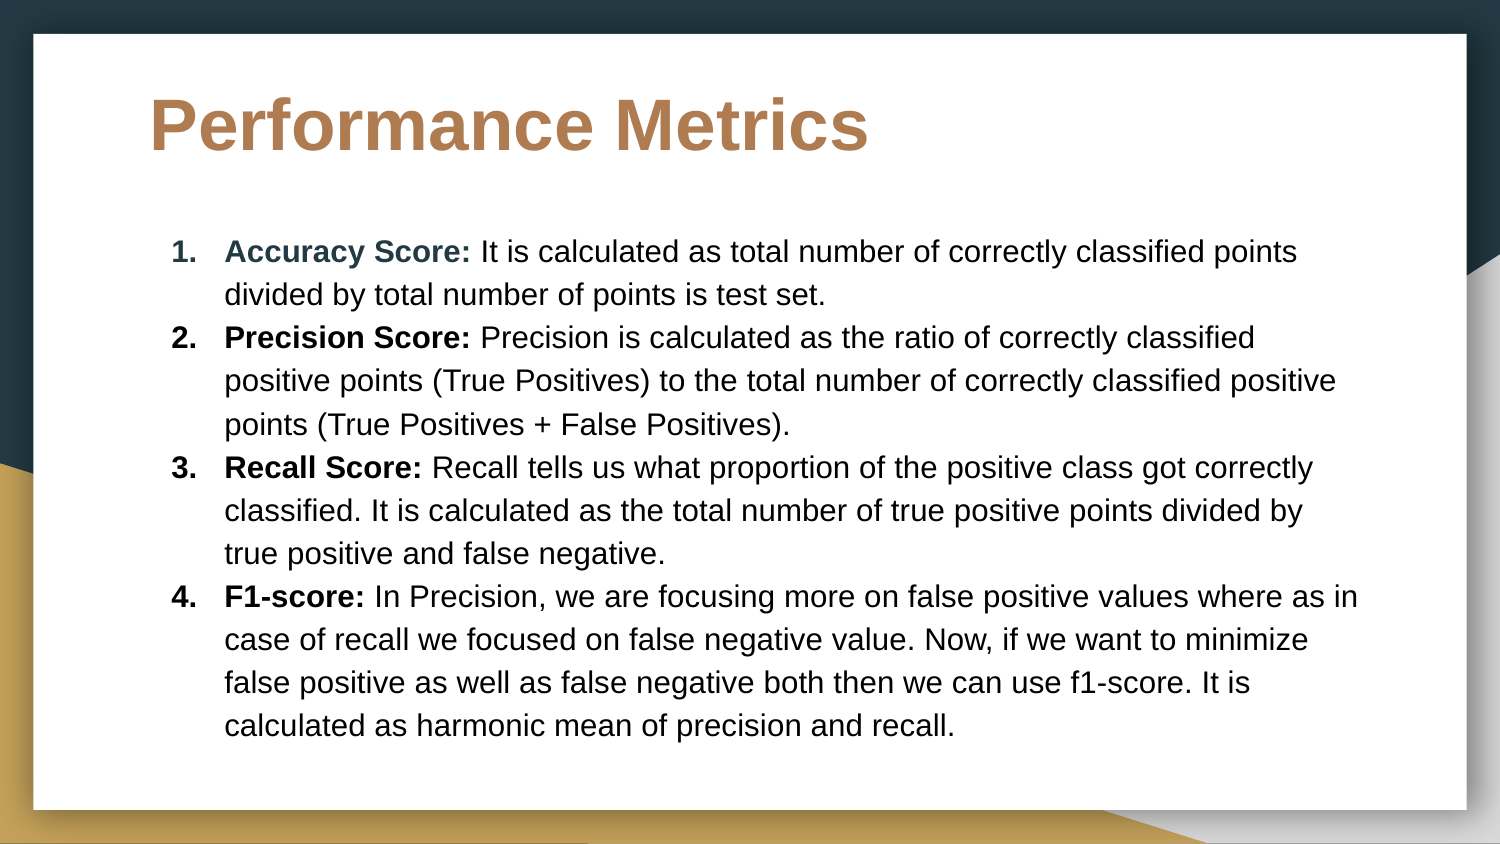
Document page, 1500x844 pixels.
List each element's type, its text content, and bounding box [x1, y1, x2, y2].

list Accuracy Score: It is calculated as total number of correctly classified points divided by total number of points is test set. Precision Score: Precision is calculated as the ratio of correctly classified positive points (True Positives) to the total number of correctly classified positive points (True Positives + False Positives). Recall Score: Recall tells us what proportion of the positive class got correctly classified. It is calculated as the total number of true positive points divided by true positive and false negative. F1-score: In Precision, we are focusing more on false positive values where as in case of recall we focused on false negative value. Now, if we want to minimize false positive as well as false negative both then we can use f1-score. It is calculated as harmonic mean of precision and recall. [134, 210, 1380, 754]
title Performance Metrics [134, 62, 1366, 210]
